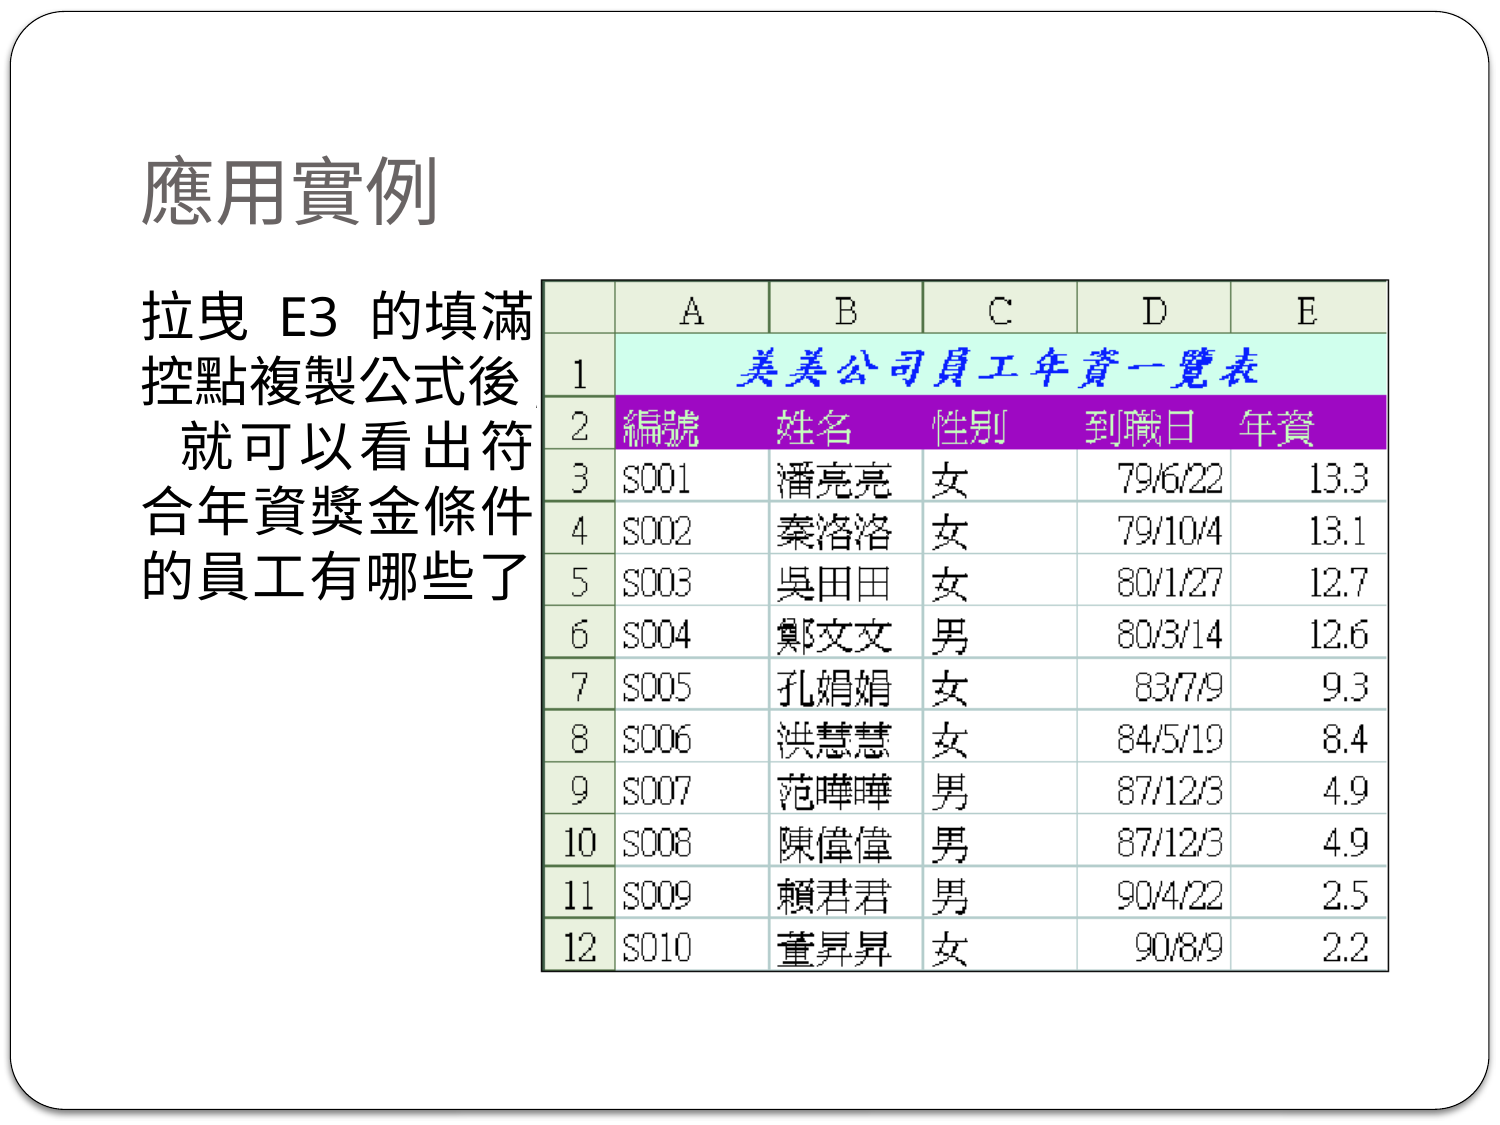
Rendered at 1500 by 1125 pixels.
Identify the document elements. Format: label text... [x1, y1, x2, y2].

title 應用實例 [125, 137, 1430, 250]
list 拉曳 E3 的填滿控點複製公式後, 就可以看出符合年資獎金條件的員工有哪些了： [125, 275, 550, 1090]
picture [537, 274, 1392, 975]
